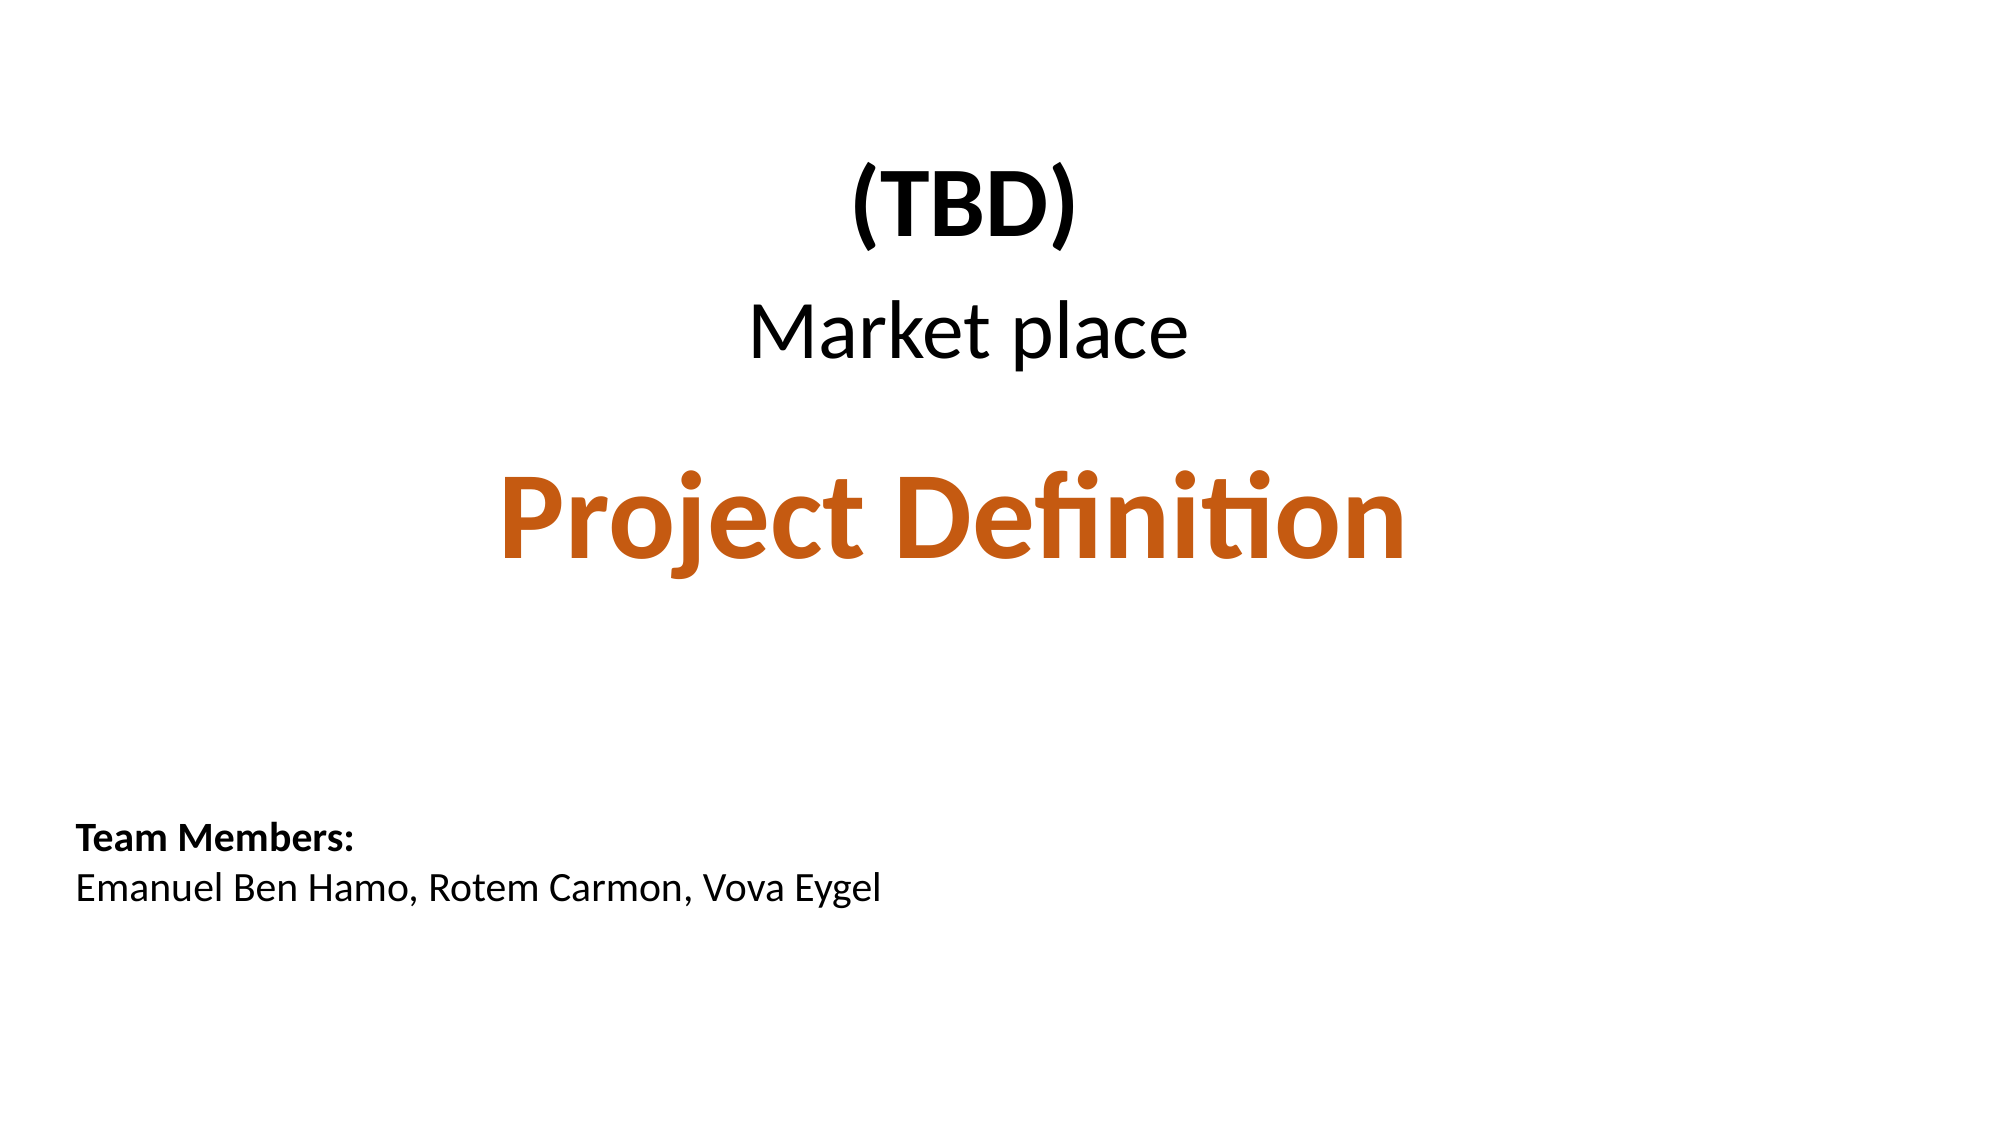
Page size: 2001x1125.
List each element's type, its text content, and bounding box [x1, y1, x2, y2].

text_box Market place [83, 268, 1854, 383]
text_box Project Definition [69, 426, 1840, 592]
text_box (TBD) [79, 128, 1850, 264]
text_box Team Members: Emanuel Ben Hamo, Rotem Carmon, Vova Eygel [60, 802, 1061, 918]
